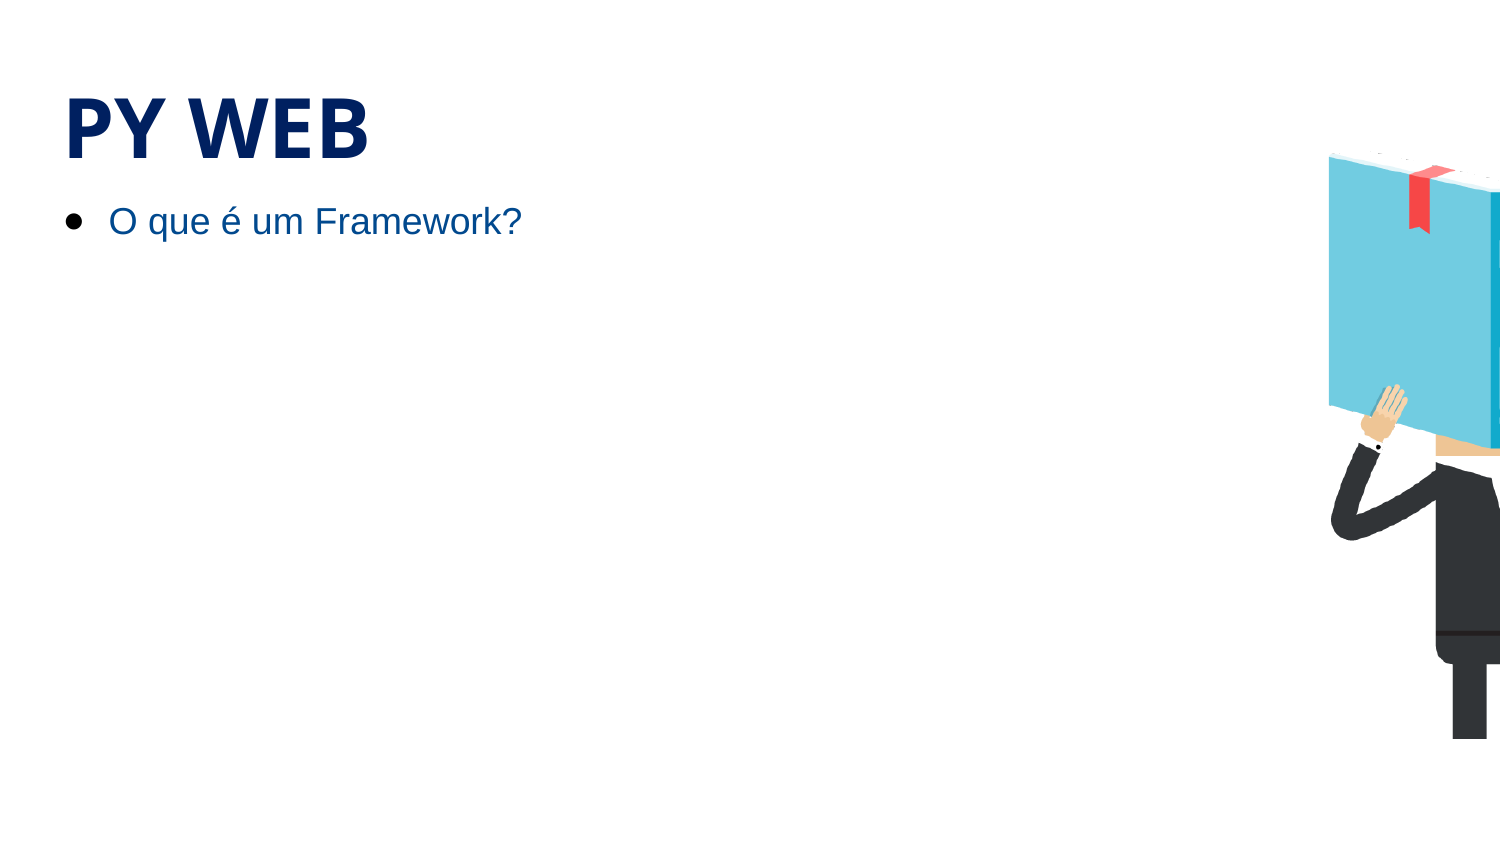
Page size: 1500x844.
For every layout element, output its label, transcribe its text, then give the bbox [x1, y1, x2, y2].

text_box O que é um Framework? [47, 182, 1310, 560]
text_box PY WEB [47, 31, 1275, 179]
picture [1328, 147, 1500, 739]
